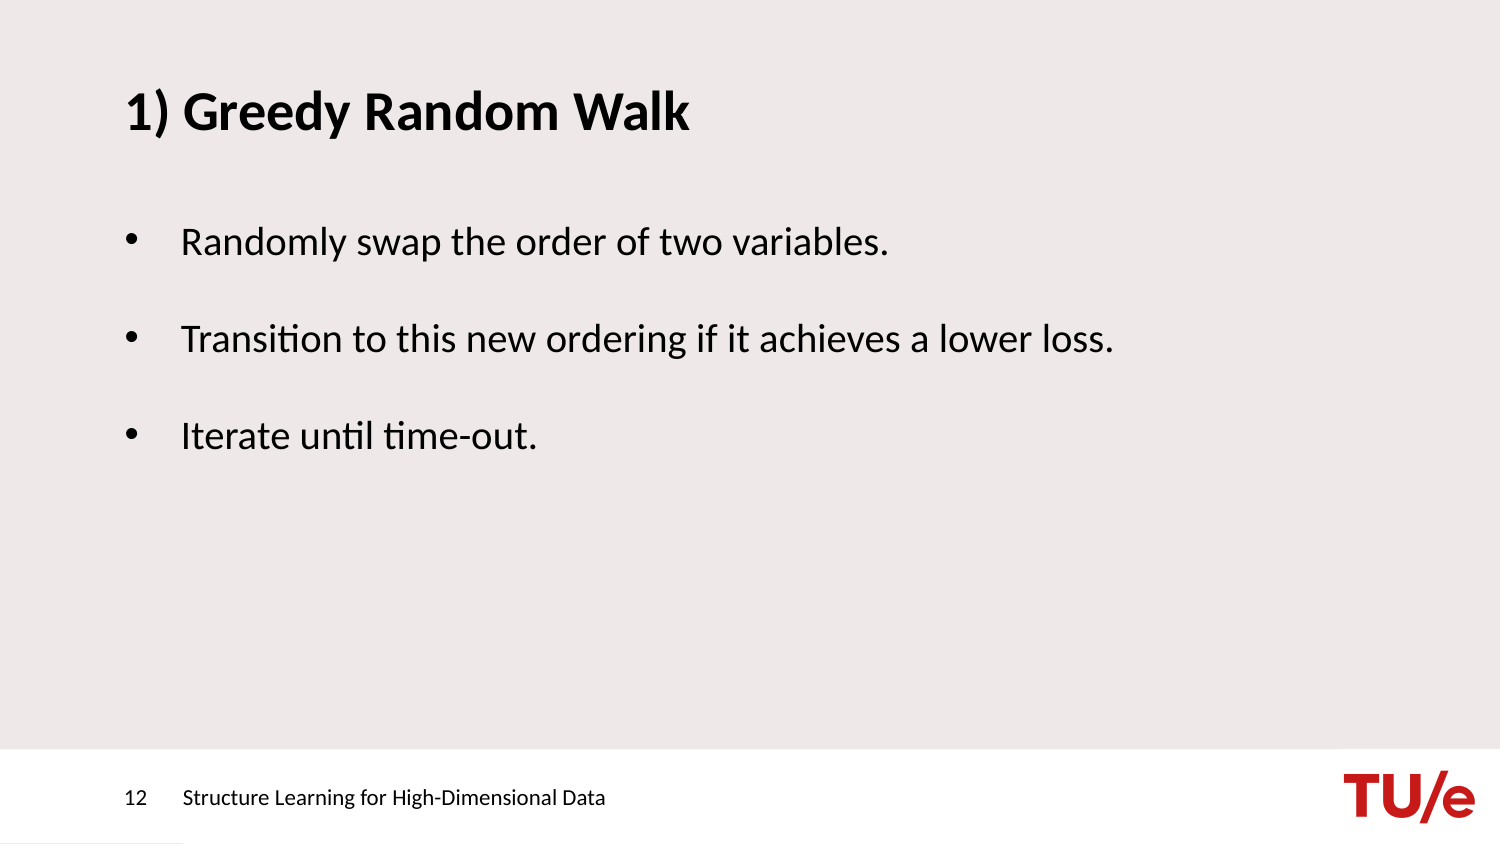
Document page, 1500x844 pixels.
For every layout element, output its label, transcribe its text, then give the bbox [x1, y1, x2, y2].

slide_number 12 [0, 749, 183, 844]
list Randomly swap the order of two variables. Transition to this new ordering if it achieves a lower loss. Iterate until time-out. [124, 214, 1364, 726]
footer Structure Learning for High-Dimensional Data [183, 749, 1339, 844]
title 1) Greedy Random Walk [124, 85, 1364, 174]
picture [1339, 749, 1500, 844]
